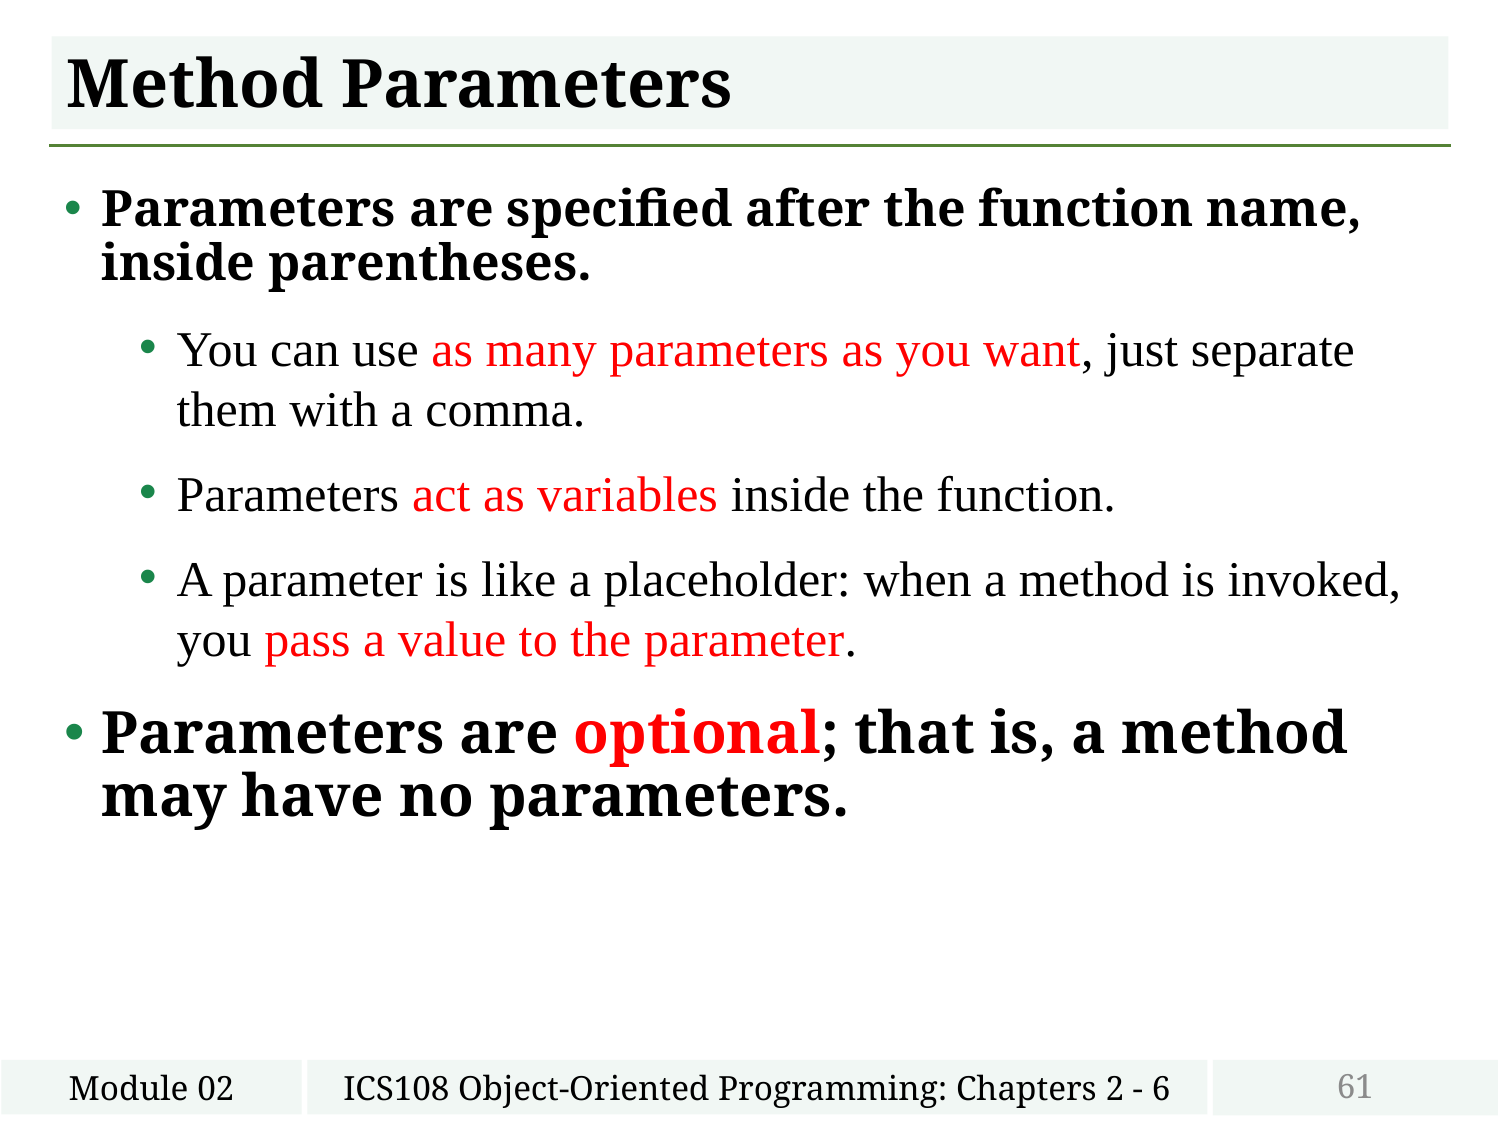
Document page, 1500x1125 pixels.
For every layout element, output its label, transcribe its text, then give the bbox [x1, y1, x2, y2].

title Method Parameters [51, 36, 1449, 130]
list Parameters are specified after the function name, inside parentheses. You can use as many parameters as you want, just separate them with a comma. Parameters act as variables inside the function. A parameter is like a placeholder: when a method is invoked, you pass a value to the parameter. Parameters are optional; that is, a method may have no parameters. [49, 175, 1451, 1026]
slide_number 61 [1212, 1059, 1498, 1116]
